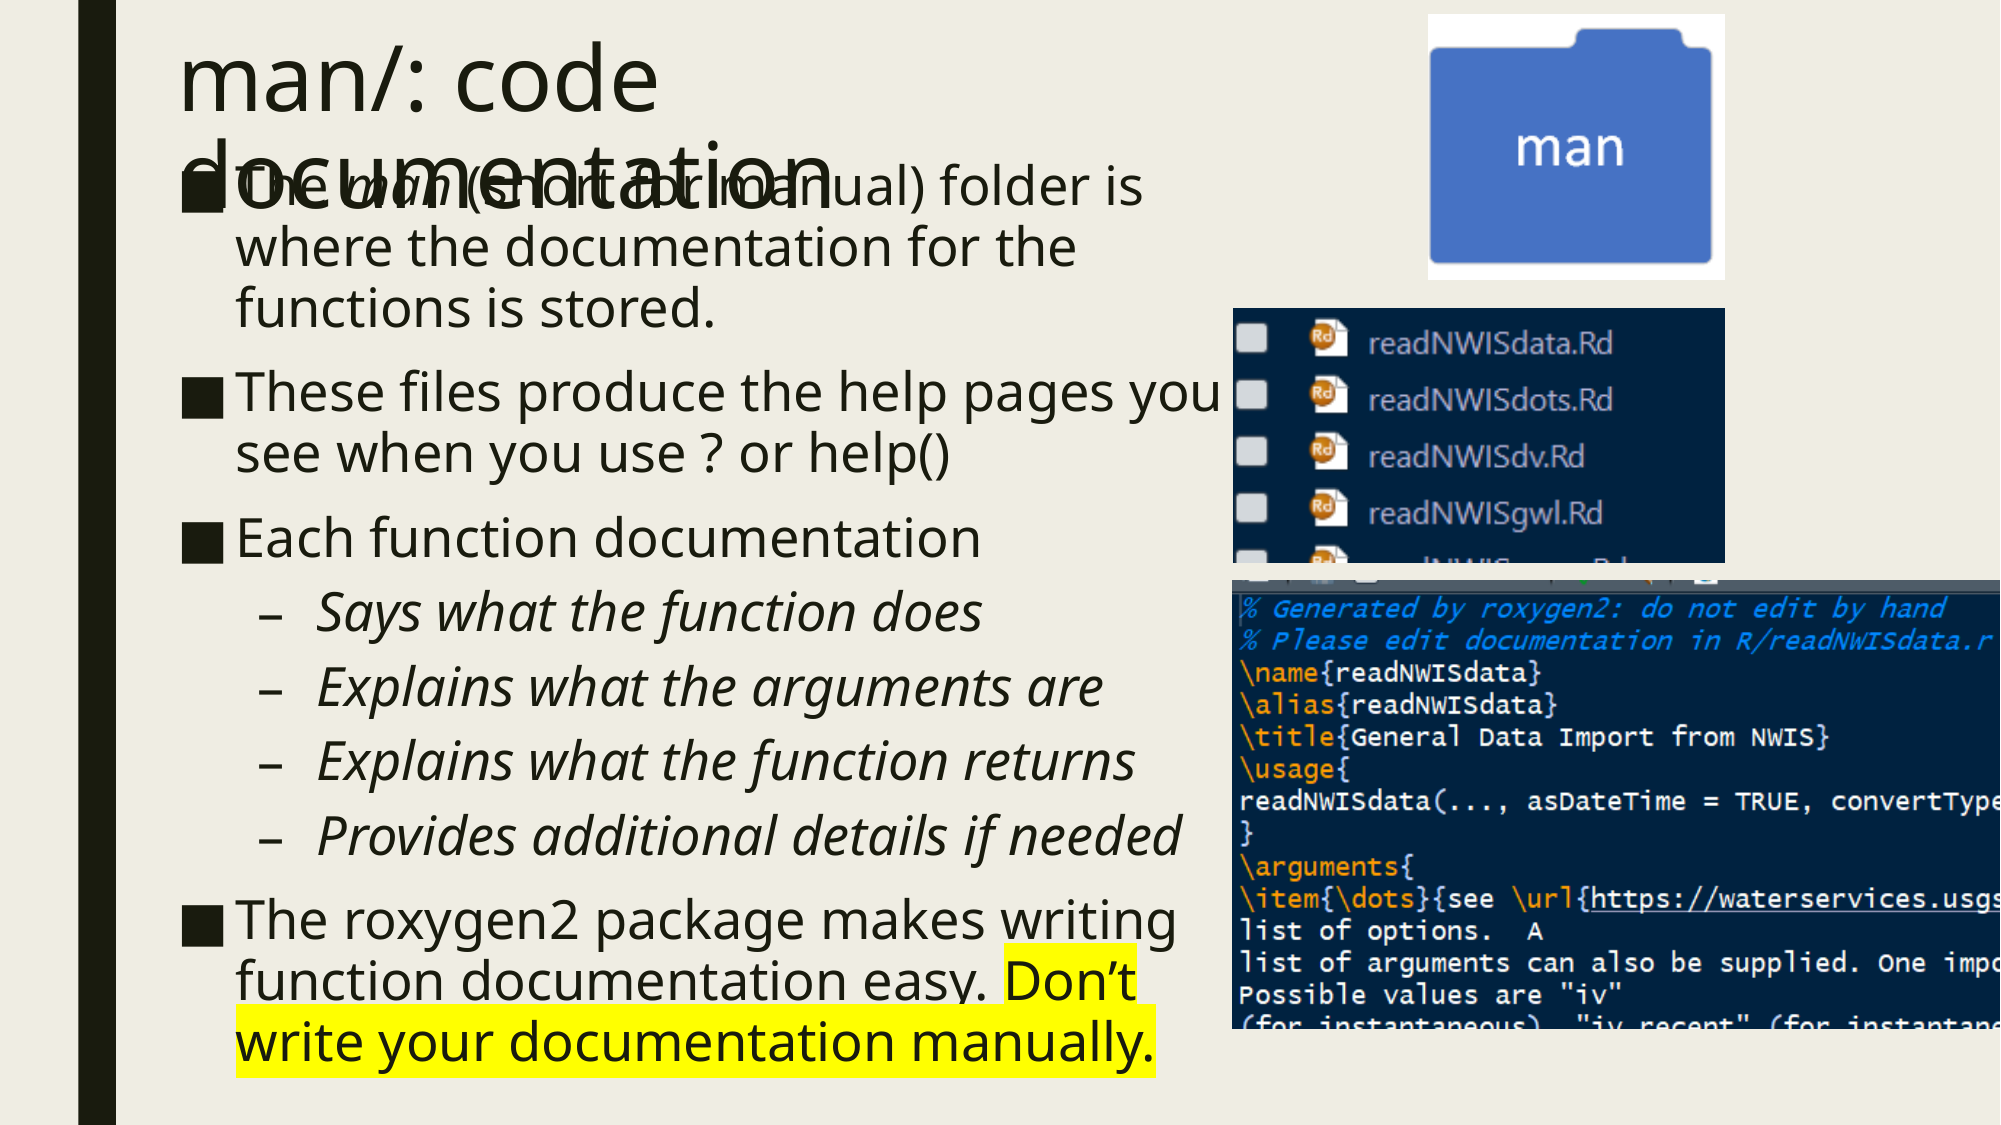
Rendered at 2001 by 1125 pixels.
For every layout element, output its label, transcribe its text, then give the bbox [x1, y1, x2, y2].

title man/: code documentation [162, 25, 1288, 270]
text_box The man (short for manual) folder is where the documentation for the functions is stored. These files produce the help pages you see when you use ? or help() Each function documentation Says what the function does Explains what the arguments are Explains what the function returns Provides additional details if needed The roxygen2 package makes writing function documentation easy. Don’t write your documentation manually. [162, 149, 1256, 1100]
picture [1233, 308, 1725, 563]
picture [1427, 14, 1725, 281]
picture [1232, 580, 2000, 1029]
